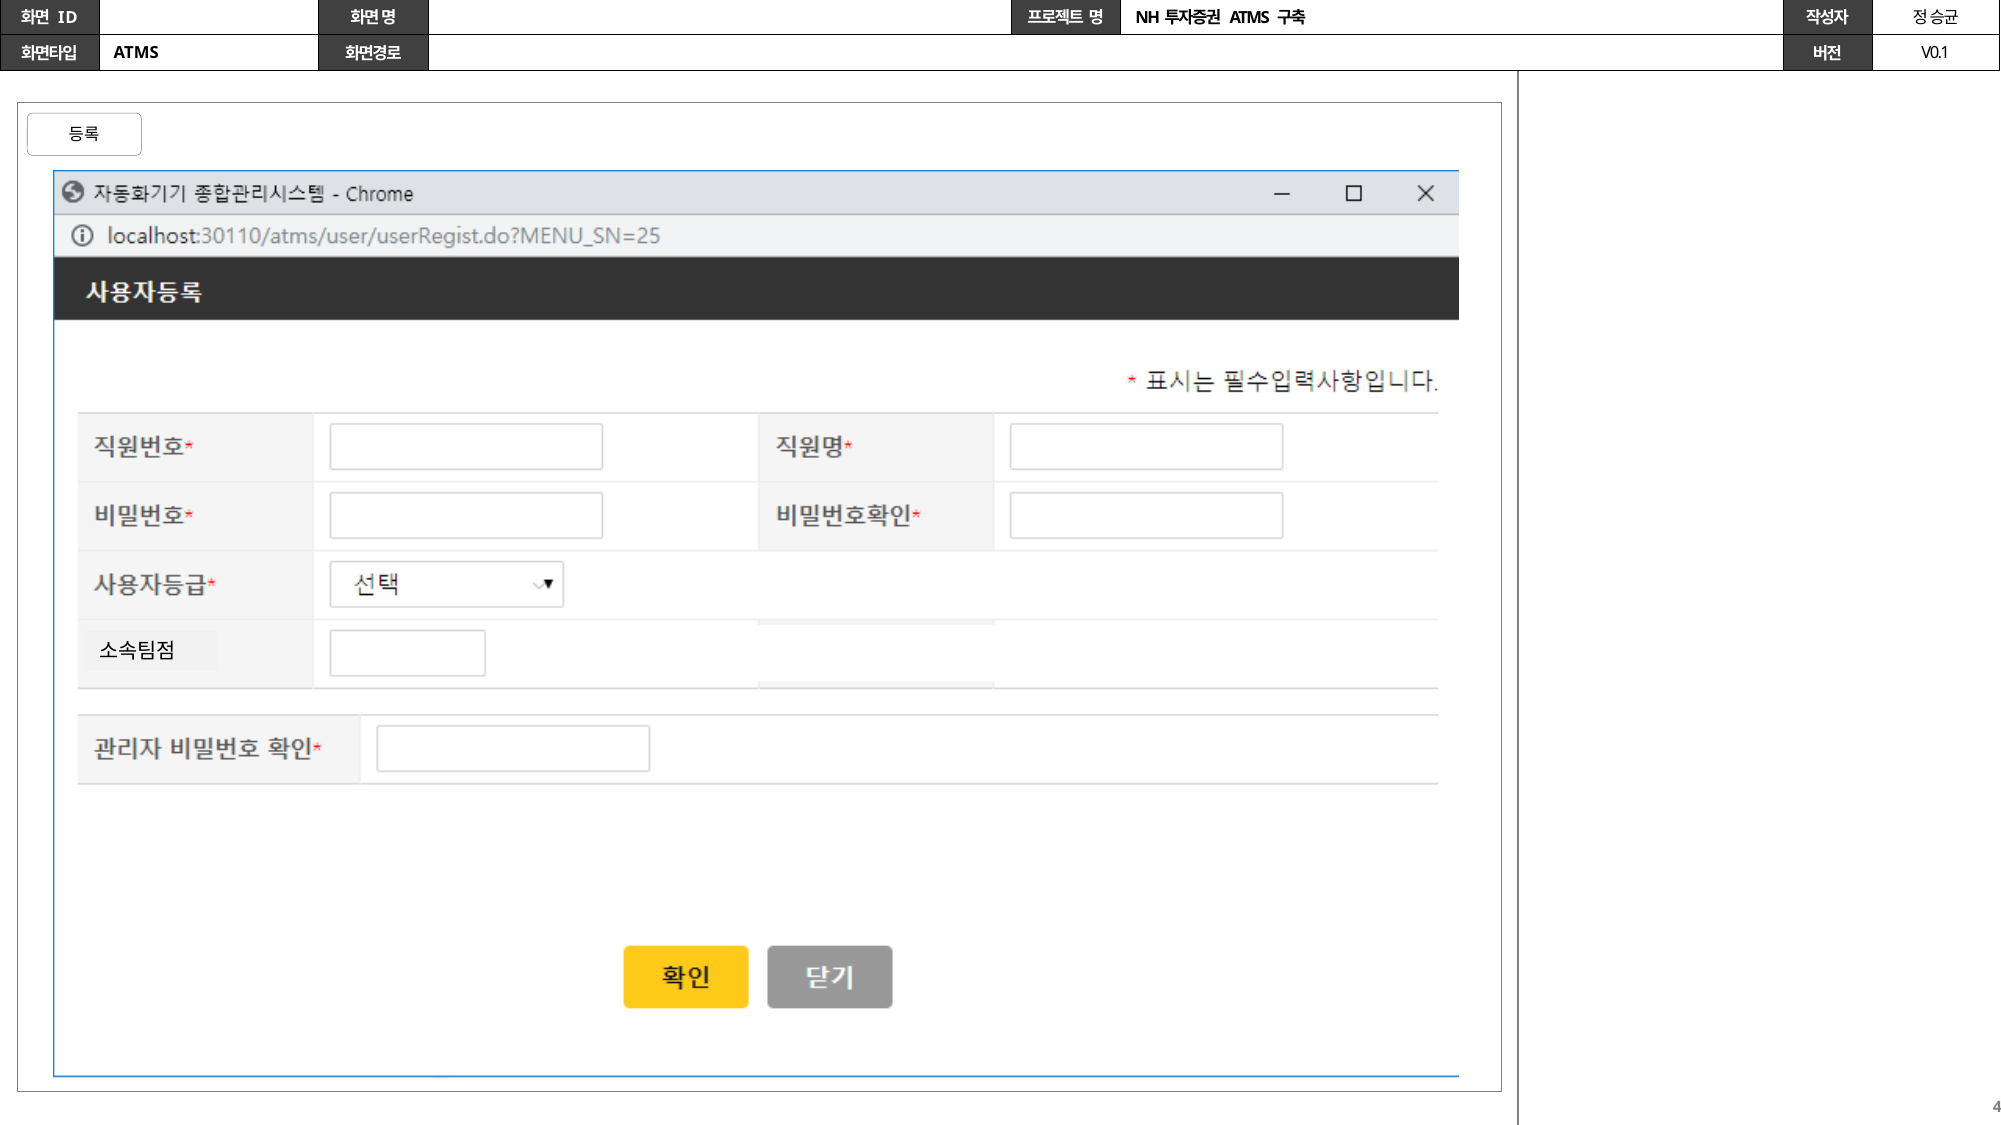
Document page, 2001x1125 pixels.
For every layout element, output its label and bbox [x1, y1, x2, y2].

text_box [25, 110, 144, 158]
picture [53, 170, 1459, 1079]
